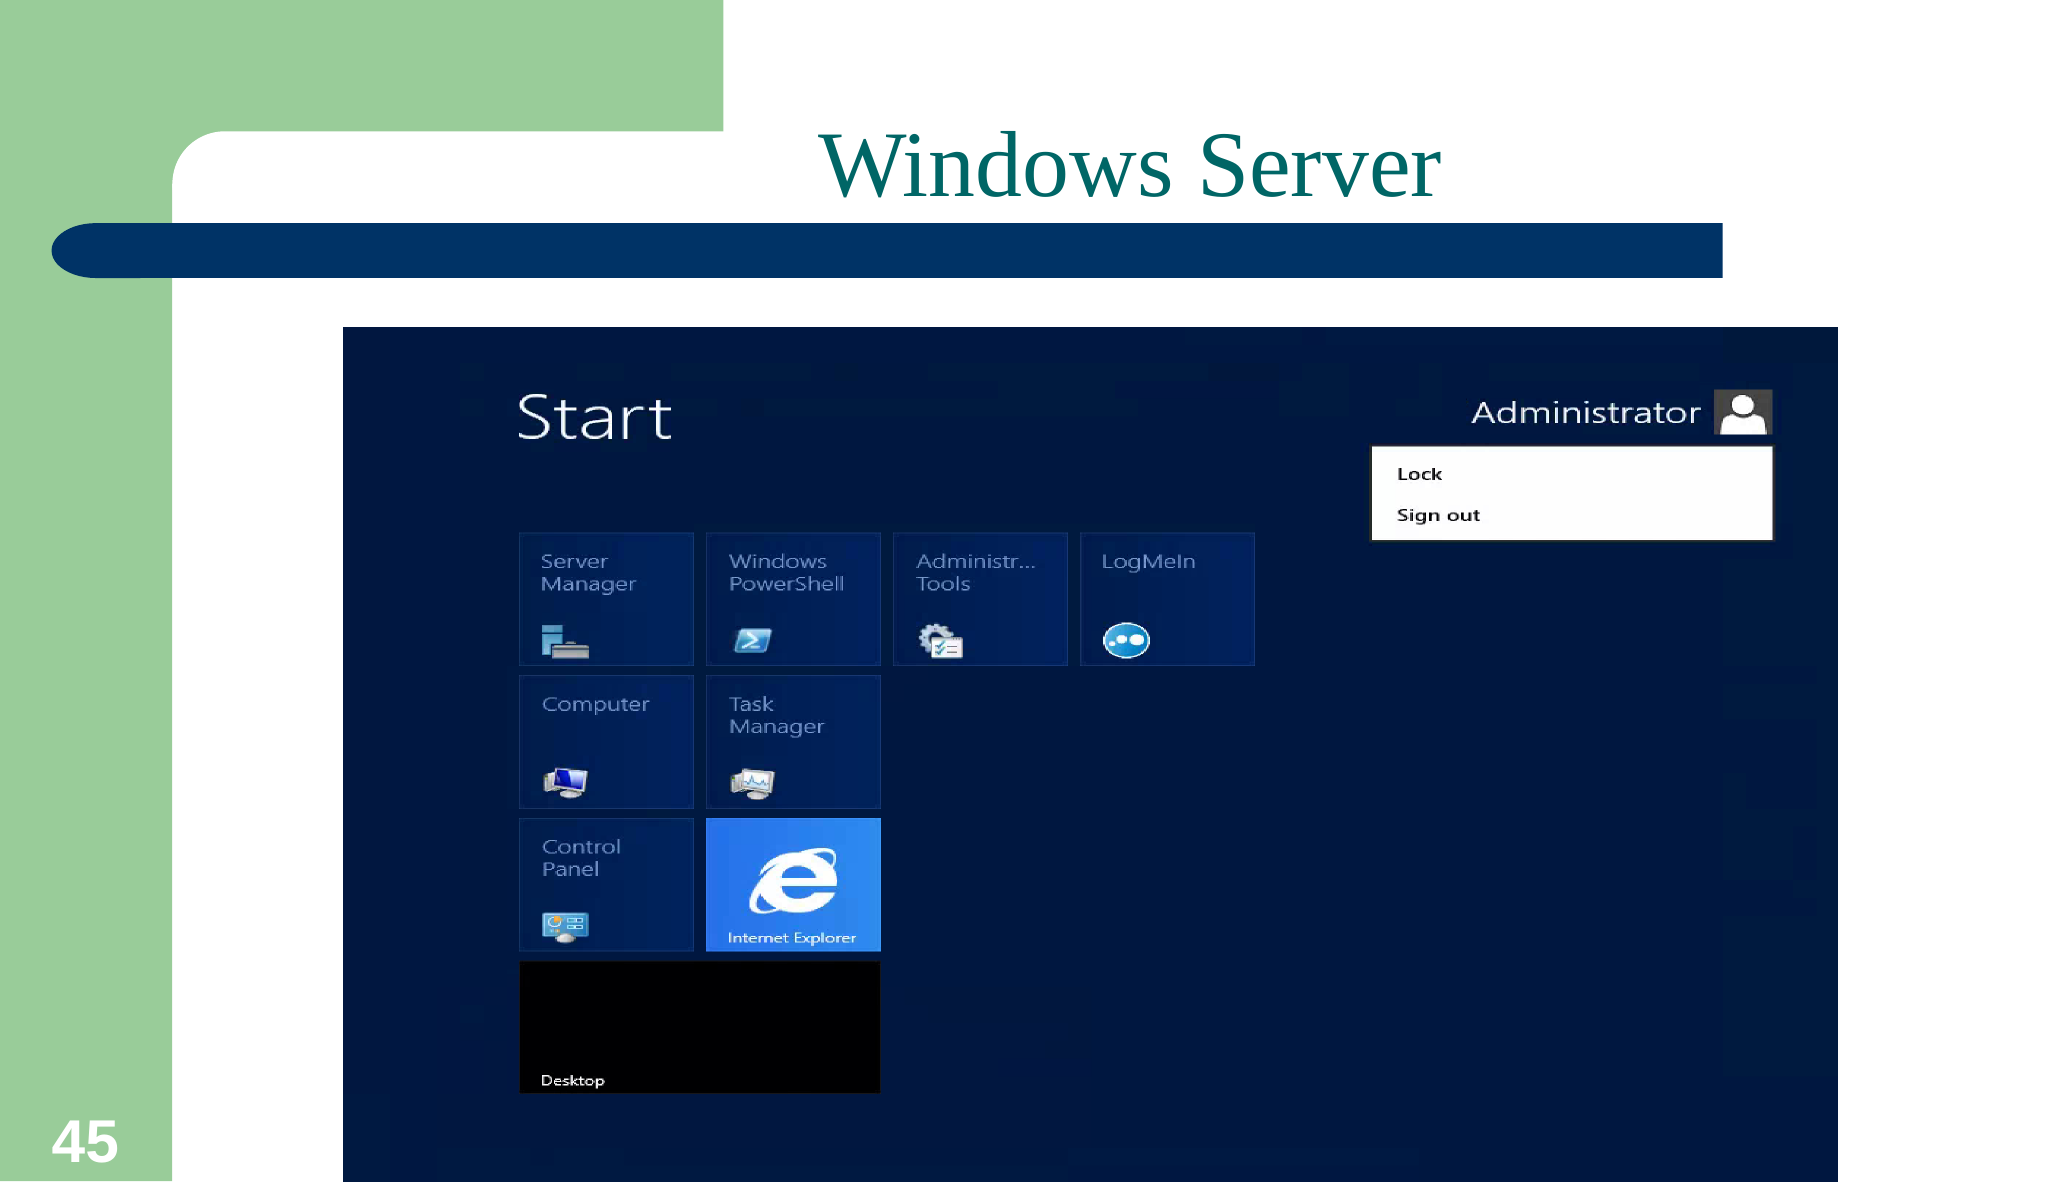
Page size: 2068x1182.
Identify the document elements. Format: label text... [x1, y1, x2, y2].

title Windows Server [193, 131, 2068, 224]
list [343, 327, 1839, 1182]
